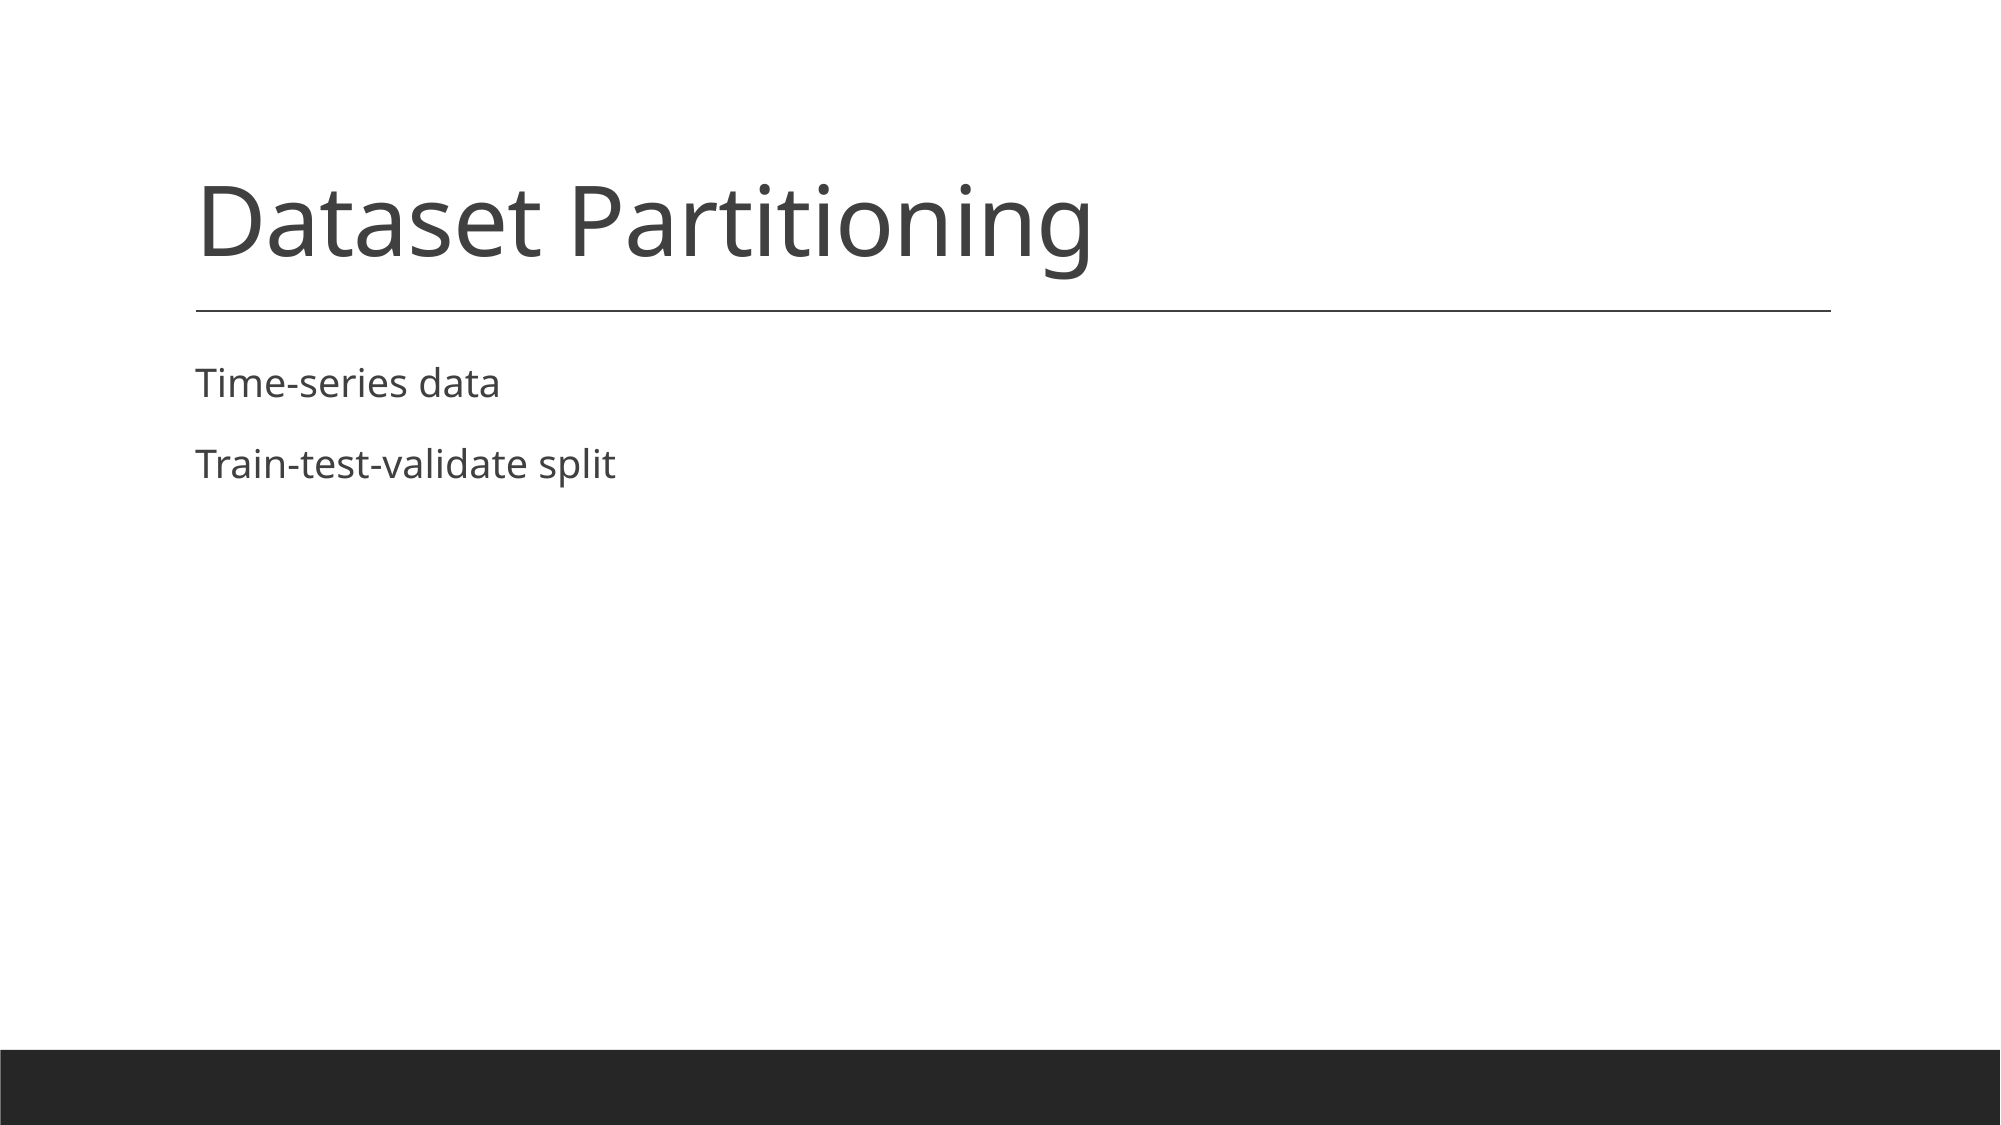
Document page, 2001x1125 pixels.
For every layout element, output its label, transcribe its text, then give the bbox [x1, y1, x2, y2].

list Time-series data Train-test-validate split [180, 345, 1830, 963]
title Dataset Partitioning [180, 47, 1830, 285]
